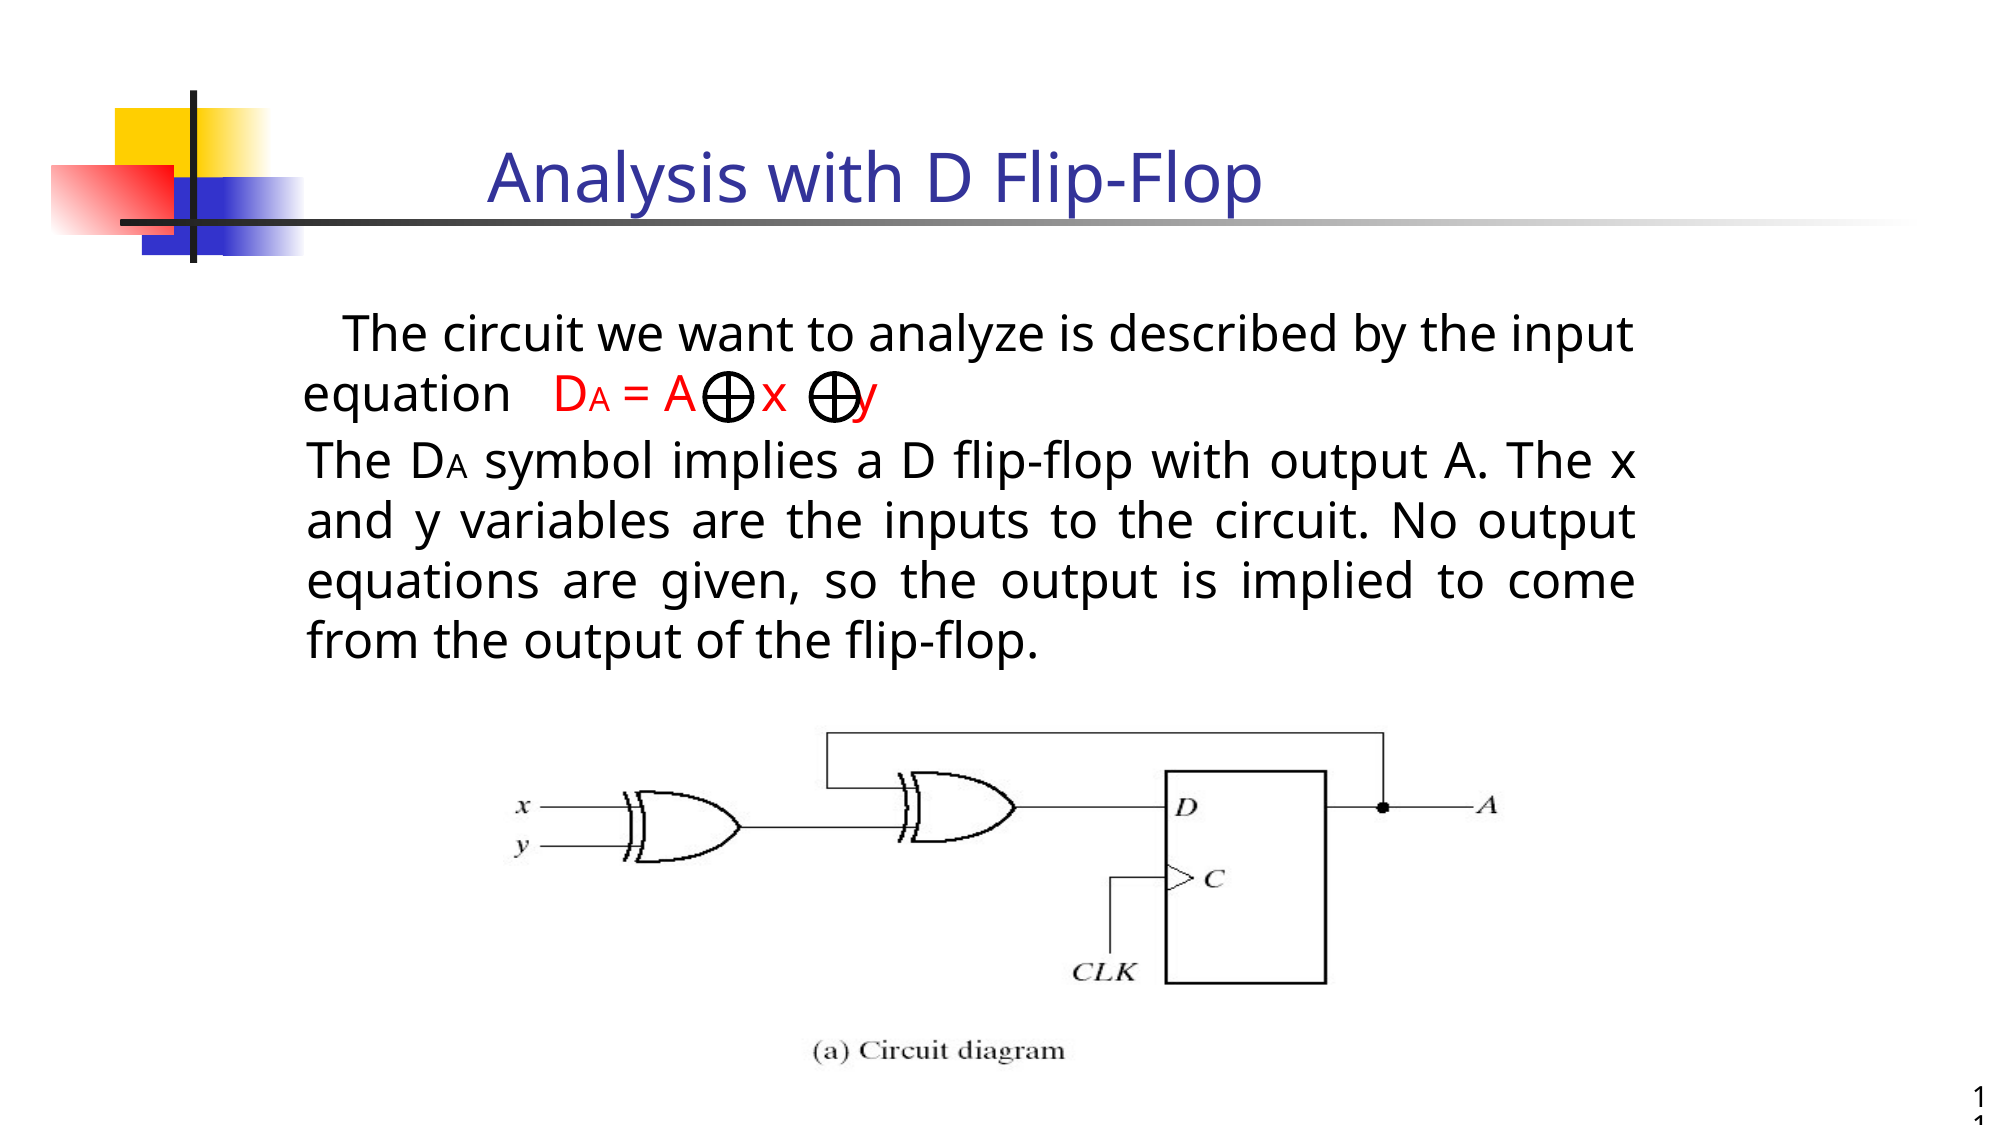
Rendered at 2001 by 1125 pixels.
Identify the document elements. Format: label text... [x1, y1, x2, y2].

title Analysis with D Flip-Flop [479, 77, 1399, 224]
slide_number 11 [1963, 1074, 2000, 1125]
text_box The circuit we want to analyze is described by the input equation DA = A x y [295, 294, 1654, 430]
picture [503, 703, 1509, 1083]
text_box [704, 373, 753, 420]
text_box The DA symbol implies a D flip-flop with output A. The x and y variables are the inputs to the circuit. No output equations are given, so the output is implied to come from the output of the flip-flop. [298, 420, 1646, 676]
text_box [810, 373, 859, 420]
